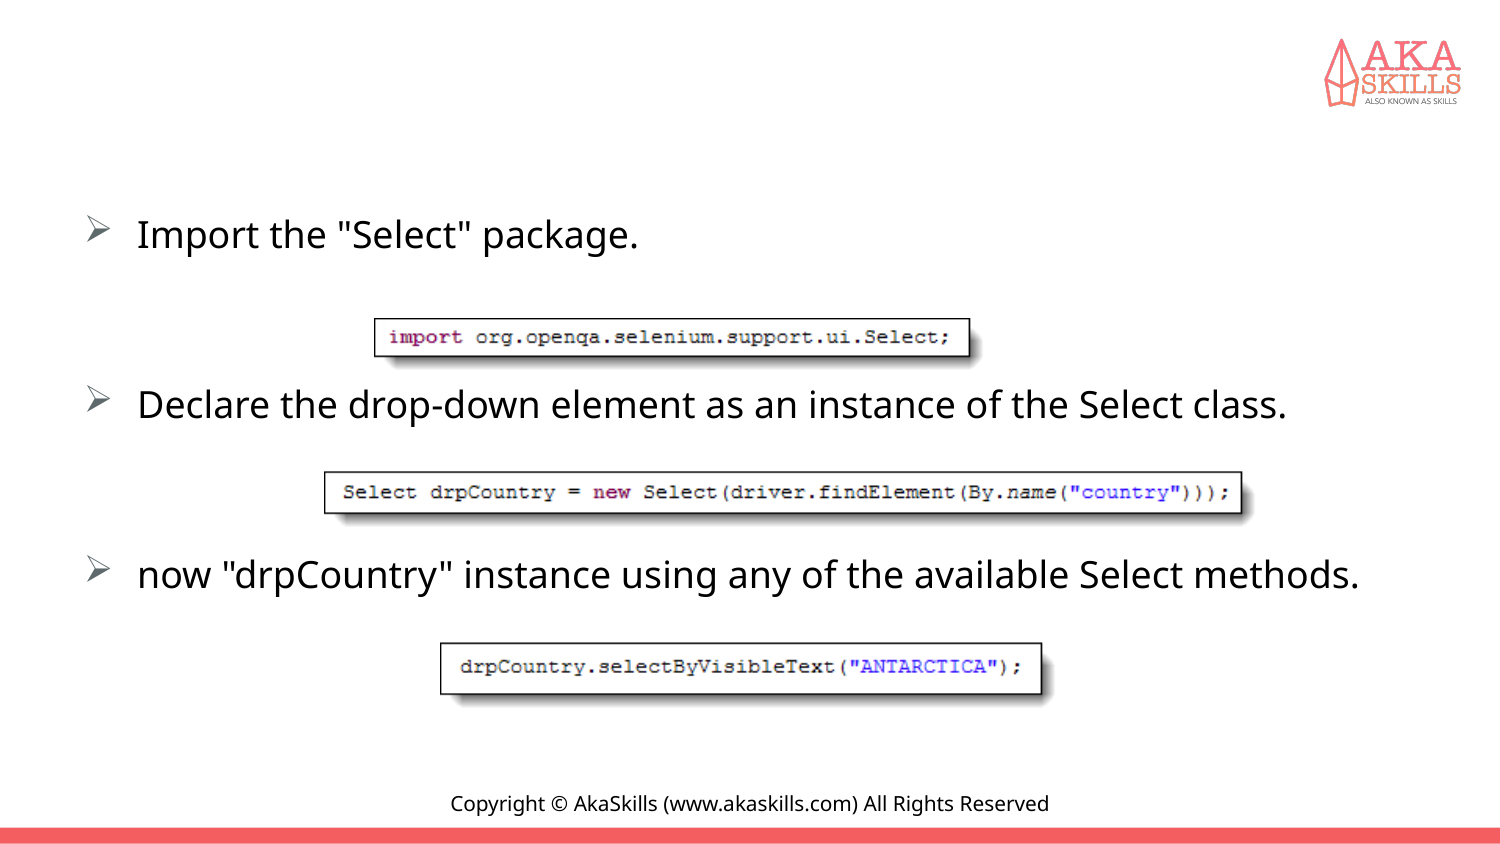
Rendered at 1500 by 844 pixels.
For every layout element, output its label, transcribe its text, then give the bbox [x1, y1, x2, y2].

picture [374, 317, 994, 381]
picture [440, 638, 1066, 719]
picture [1320, 33, 1469, 114]
list Import the "Select" package. Declare the drop-down element as an instance of the Select class. now "drpCountry" instance using any of the available Select methods. [51, 189, 1449, 750]
picture [324, 470, 1266, 538]
